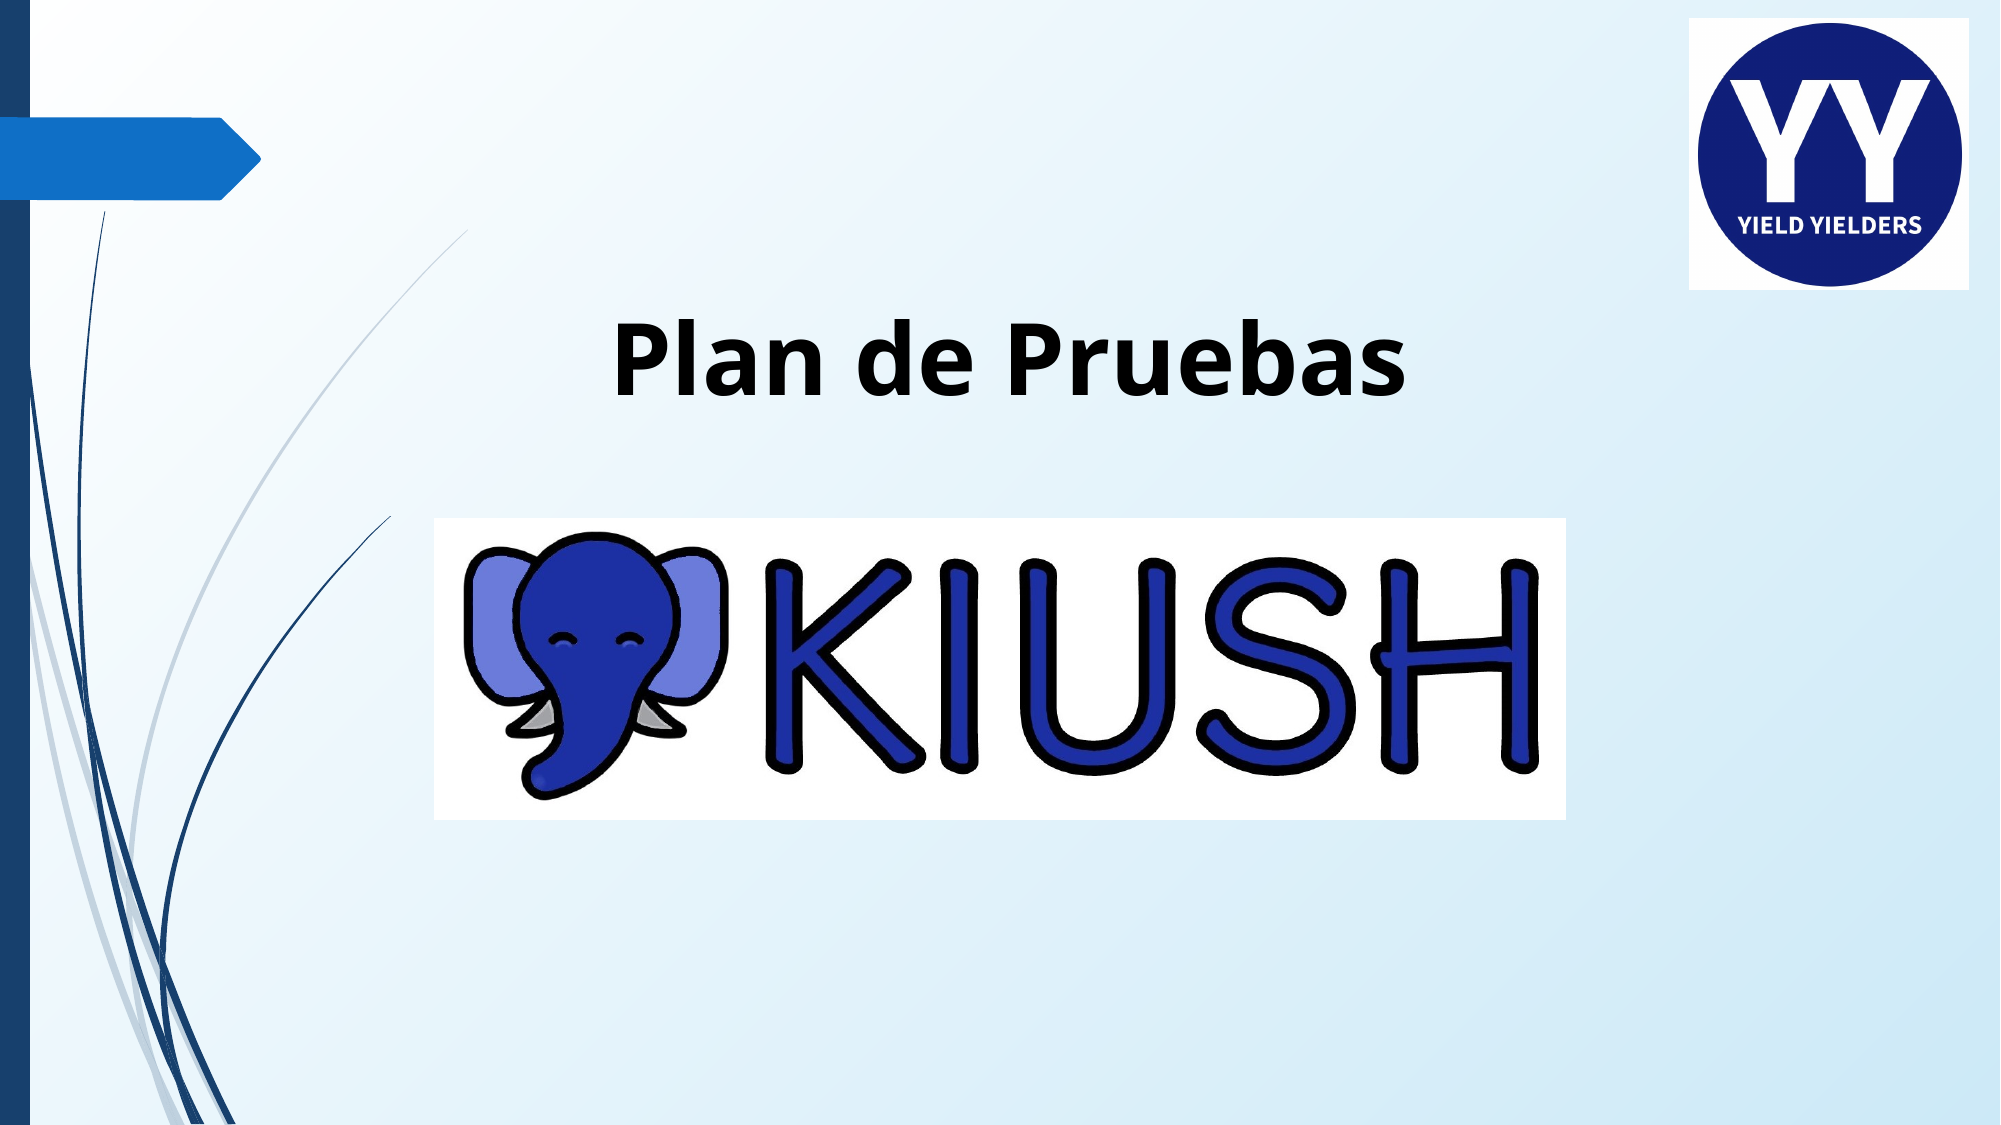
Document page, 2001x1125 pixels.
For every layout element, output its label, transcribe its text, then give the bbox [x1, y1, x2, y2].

picture [1689, 18, 1969, 290]
picture [434, 518, 1566, 820]
text_box Plan de Pruebas [158, 287, 1860, 452]
